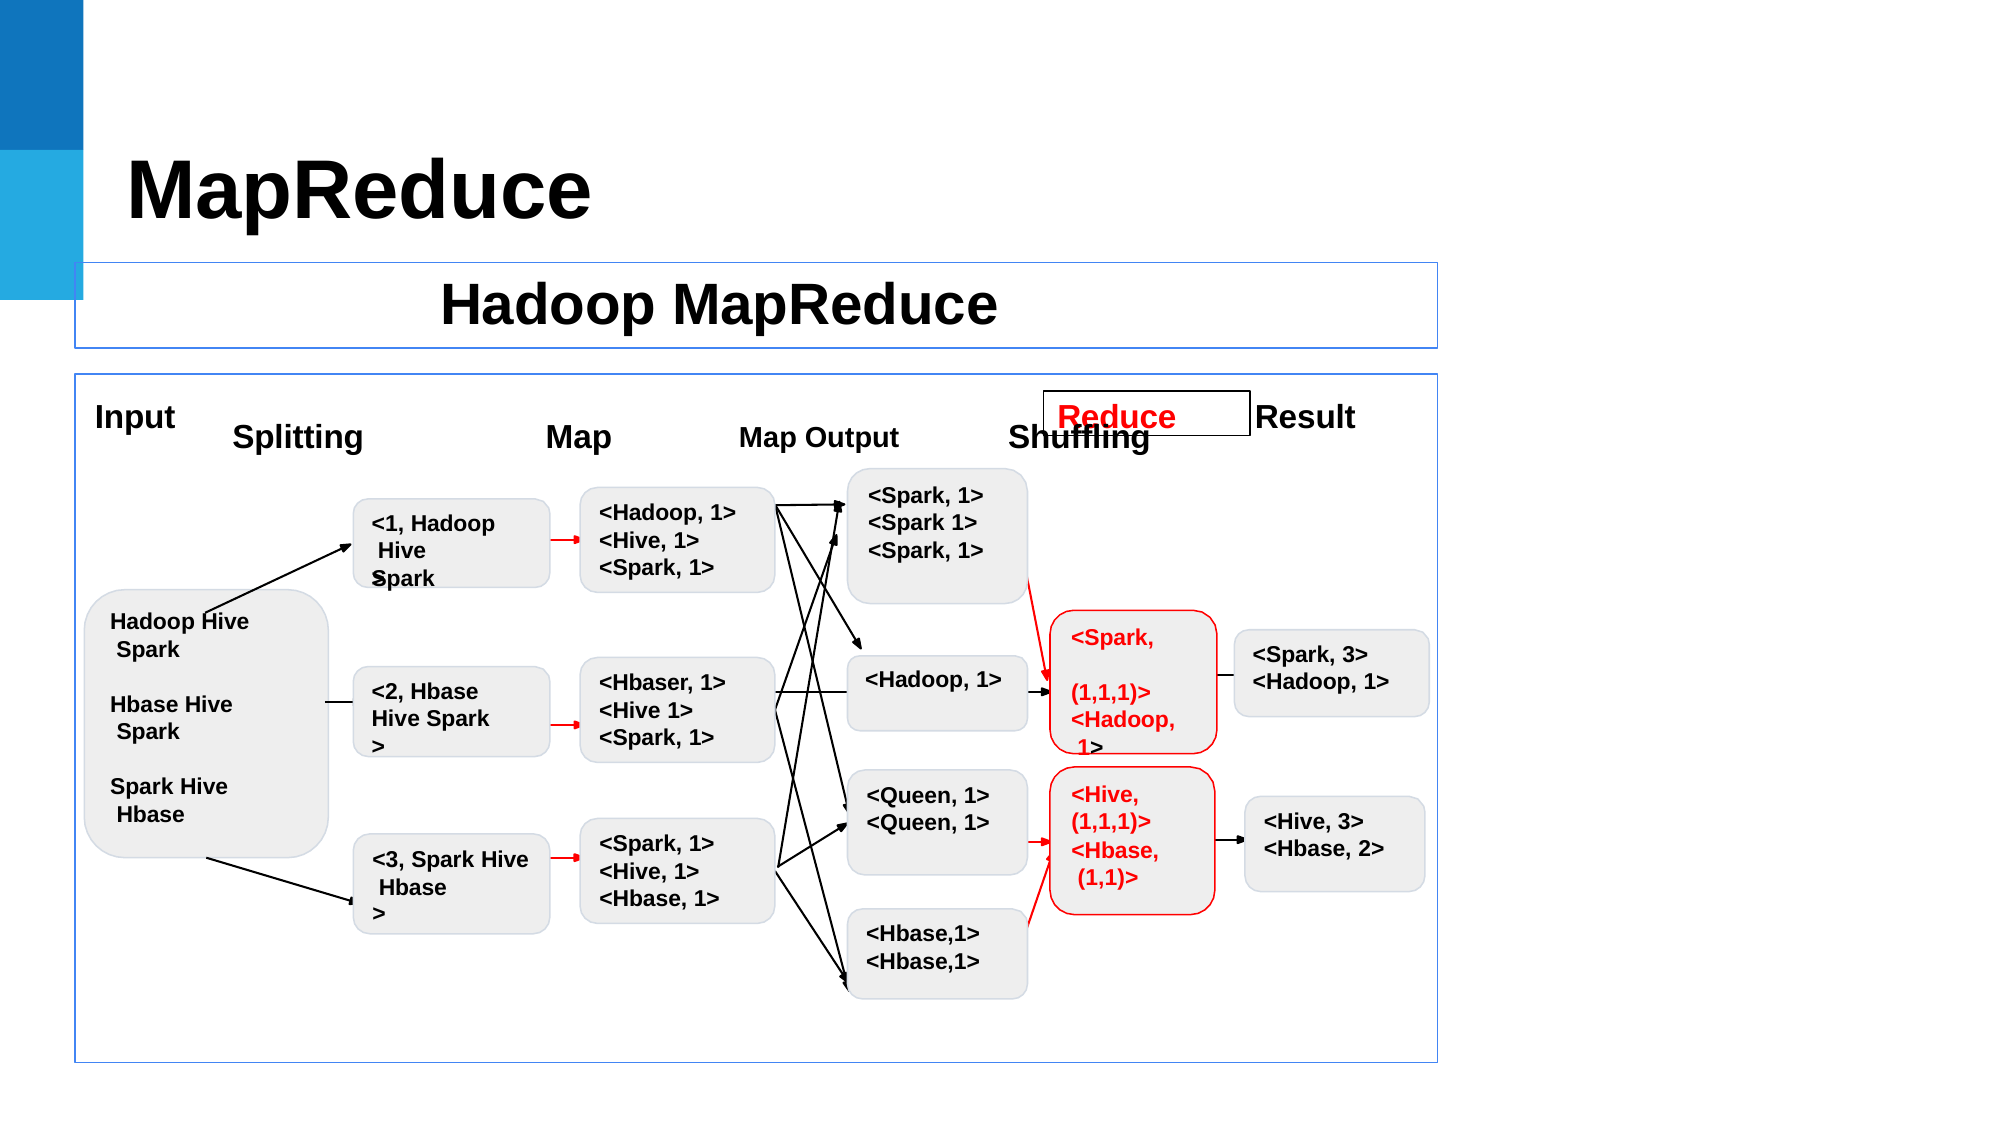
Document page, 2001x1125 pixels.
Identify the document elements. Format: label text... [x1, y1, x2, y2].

title MapReduce [124, 133, 597, 264]
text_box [73, 373, 1439, 1064]
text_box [1033, 497, 1249, 906]
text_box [846, 609, 1219, 1000]
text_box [352, 486, 777, 935]
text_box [203, 497, 347, 906]
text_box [1048, 765, 1216, 916]
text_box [1243, 795, 1426, 893]
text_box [579, 467, 1029, 925]
text_box Hadoop MapReduce Splitting Map Map Output Shuffling [75, 264, 1437, 371]
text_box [1233, 628, 1431, 718]
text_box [0, 0, 84, 301]
